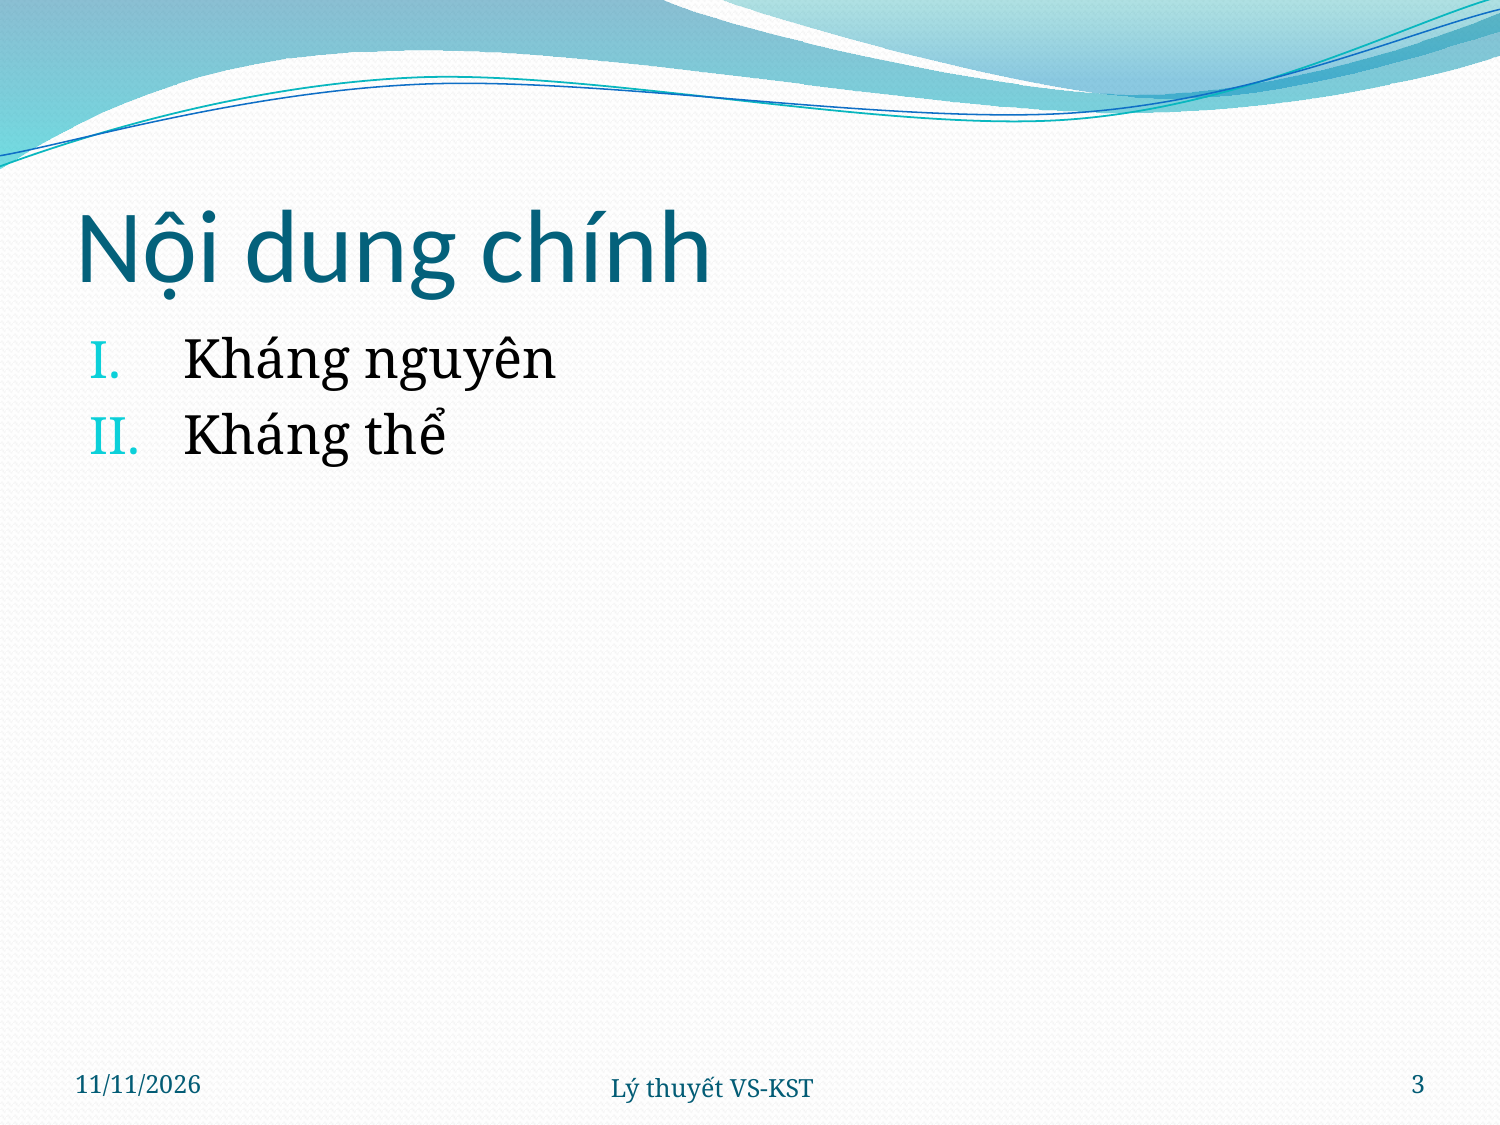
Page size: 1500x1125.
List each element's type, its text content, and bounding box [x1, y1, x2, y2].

footer Lý thuyết VS-KST [437, 1042, 988, 1103]
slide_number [75, 1042, 425, 1103]
title Nội dung chính [75, 115, 1425, 303]
slide_number 3 [1299, 1042, 1425, 1103]
list Kháng nguyên Kháng thể [75, 317, 1425, 1038]
